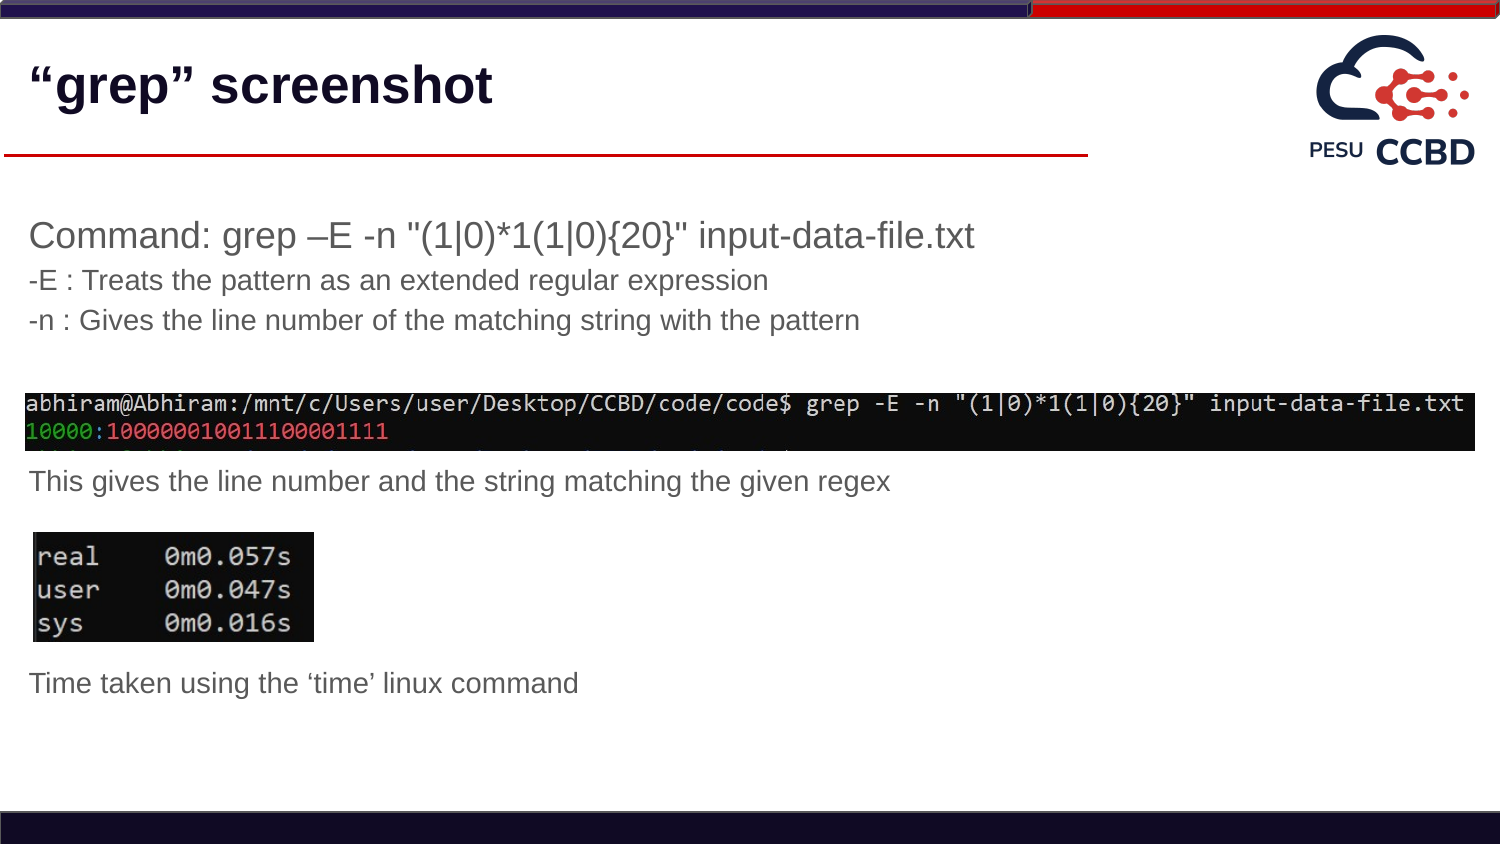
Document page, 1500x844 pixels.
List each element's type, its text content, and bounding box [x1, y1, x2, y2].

picture [33, 531, 315, 642]
picture [1309, 35, 1477, 178]
list Command: grep –E -n "(1|0)*1(1|0){20}" input-data-file.txt -E : Treats the pattern as an extended regular expression -n : Gives the line number of the matching string with the pattern This gives the line number and the string matching the given regex Time taken using the ‘time’ linux command [13, 189, 1412, 750]
title “grep” screenshot [13, 35, 1276, 130]
picture [25, 392, 1475, 451]
